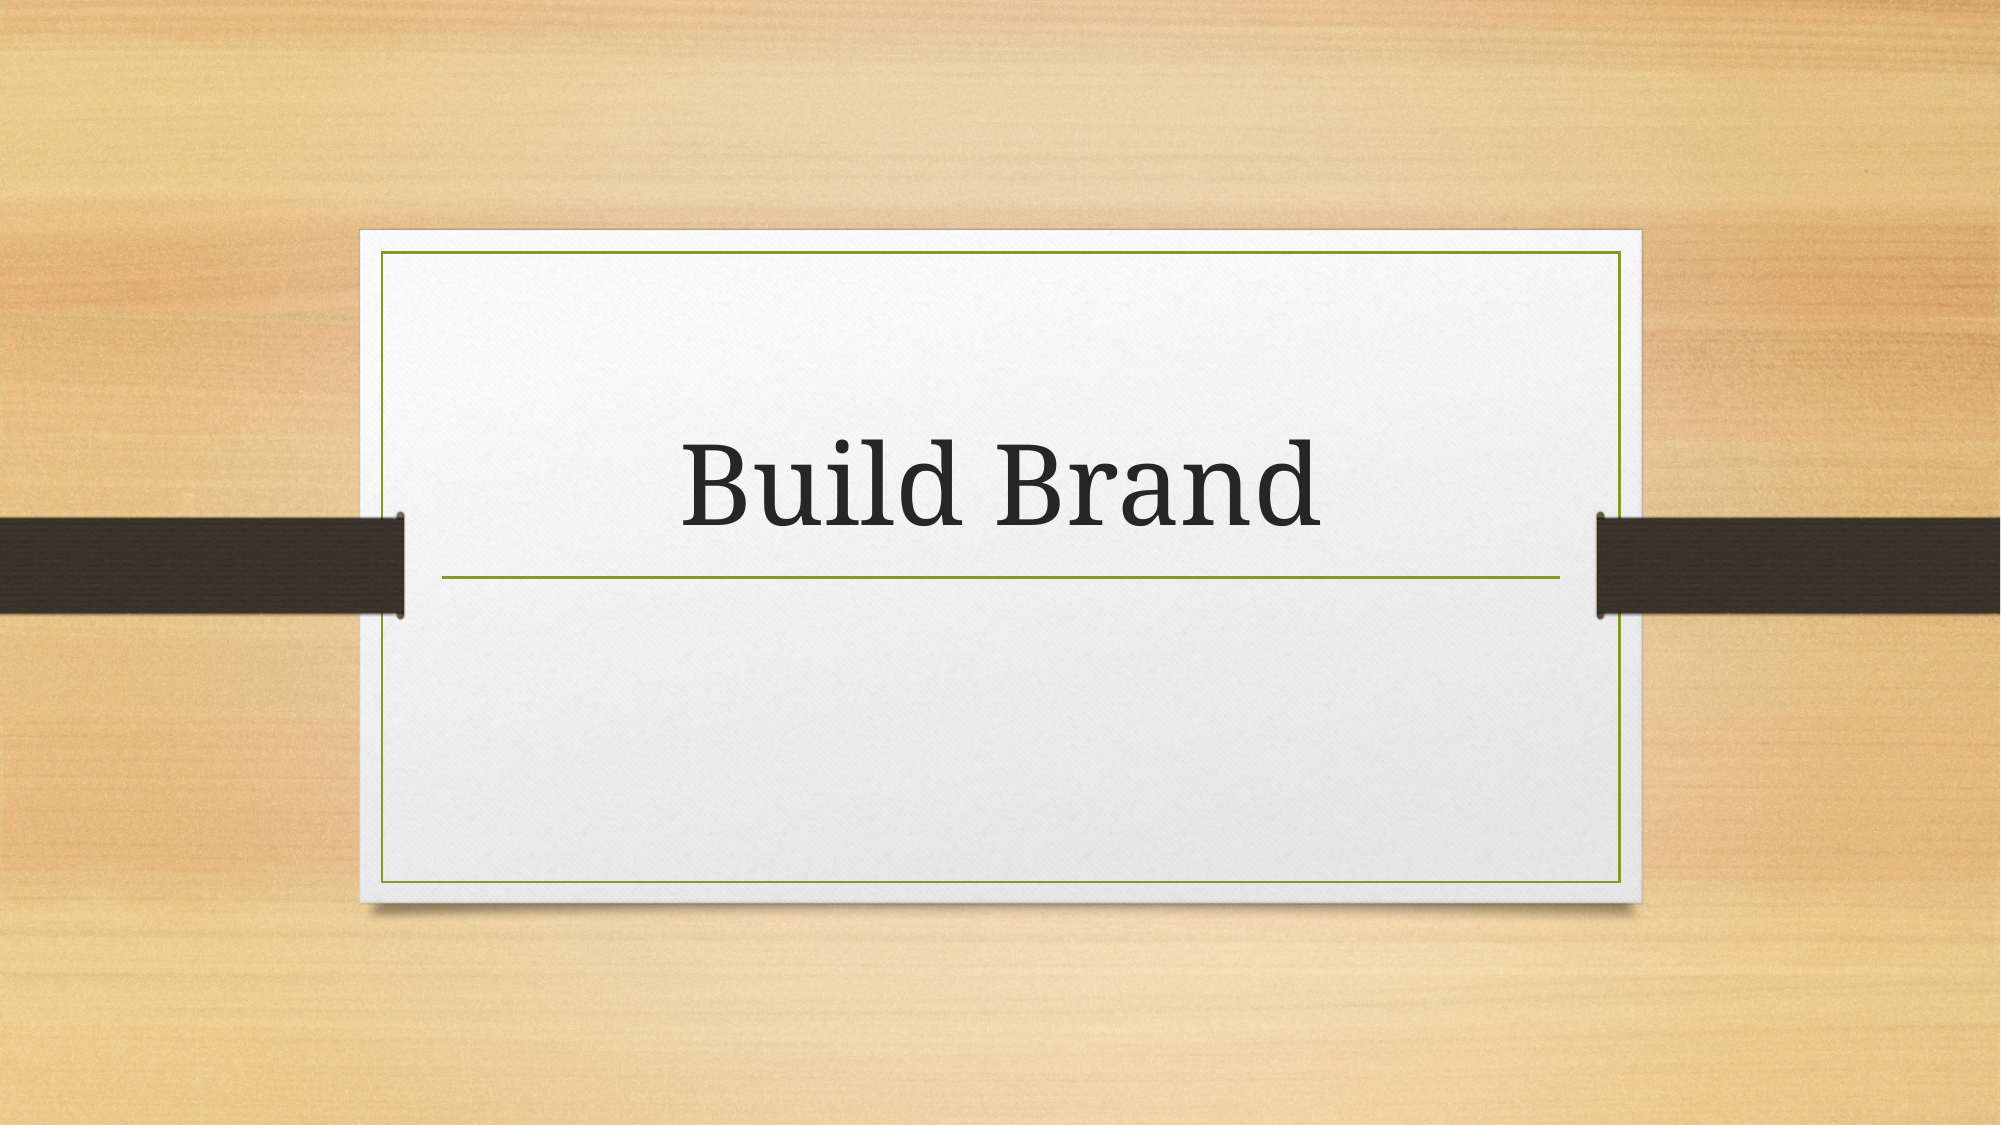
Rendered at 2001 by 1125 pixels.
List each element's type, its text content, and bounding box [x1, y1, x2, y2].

picture [0, 0, 2001, 1125]
title Build Brand [441, 306, 1560, 556]
